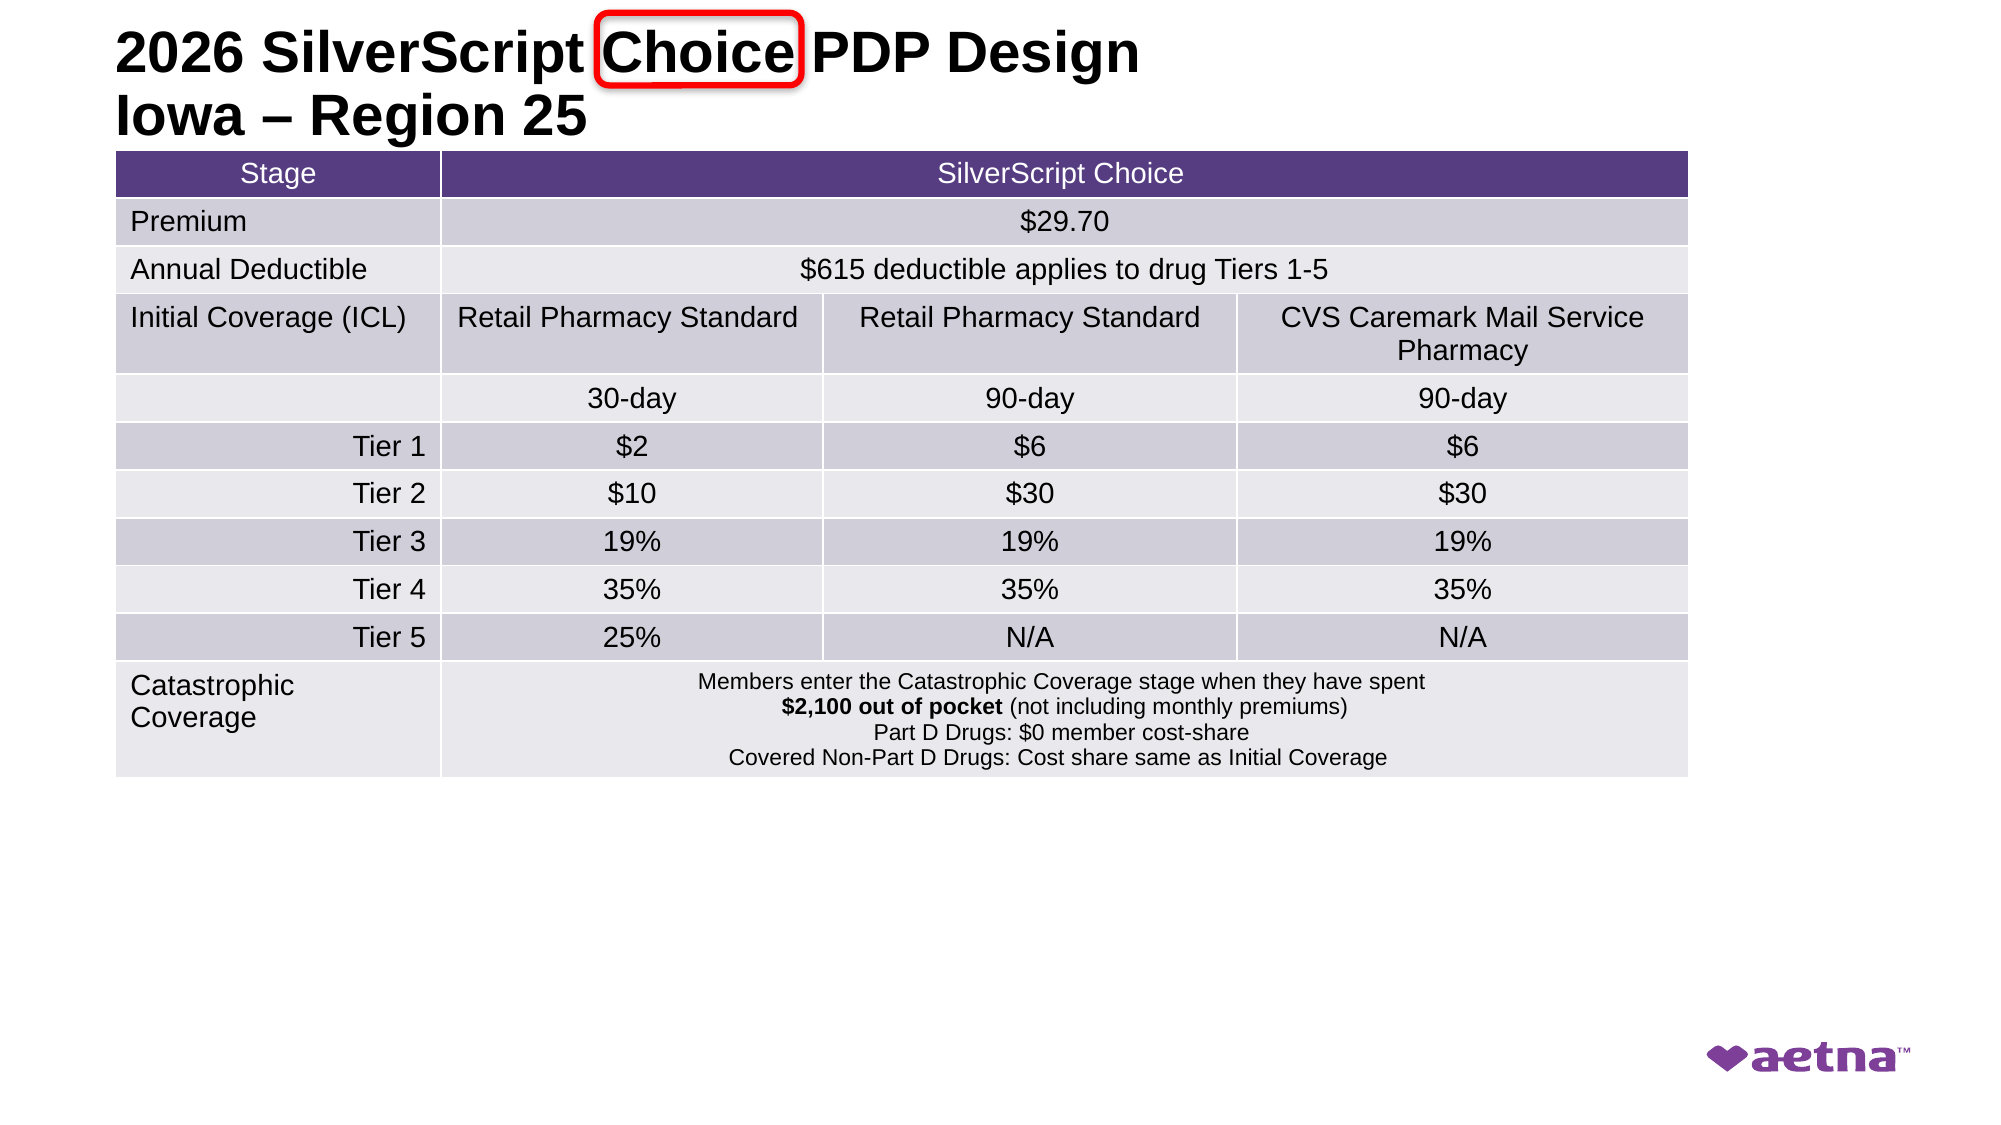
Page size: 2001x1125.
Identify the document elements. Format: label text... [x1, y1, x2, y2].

table_cell 19% [442, 519, 822, 565]
table_cell Annual Deductible [116, 247, 440, 293]
table_header SilverScript Choice [442, 151, 1688, 197]
table_cell 30-day [442, 375, 822, 421]
table_cell 90-day [1238, 375, 1688, 421]
table_cell $2 [442, 423, 822, 469]
text_box [596, 11, 803, 87]
table_cell Members enter the Catastrophic Coverage stage when they have spent $2,100 out of pocket (not including monthly premiums) Part D Drugs: $0 member cost-share Covered Non-Part D Drugs: Cost share same as Initial Coverage [442, 662, 1688, 777]
table_cell Premium [116, 199, 440, 245]
table_cell $10 [442, 471, 822, 517]
table_cell 19% [824, 519, 1236, 565]
table_cell Retail Pharmacy Standard [442, 294, 822, 373]
table_cell $6 [824, 423, 1236, 469]
table_cell 35% [824, 566, 1236, 612]
table_cell Tier 2 [116, 471, 440, 517]
table_cell $29.70 [442, 199, 1688, 245]
table_header Stage [116, 151, 440, 197]
table_cell [116, 375, 440, 421]
table_cell Tier 1 [116, 423, 440, 469]
title 2026 SilverScript Choice PDP Design Iowa – Region 25 [801, 22, 1305, 88]
table_cell $6 [1238, 423, 1688, 469]
table_cell Tier 4 [116, 566, 440, 612]
table_cell Tier 5 [116, 614, 440, 660]
title 2026 SilverScript Choice PDP Design Iowa – Region 25 [115, 22, 596, 88]
table_cell Initial Coverage (ICL) [116, 294, 440, 373]
table_cell Catastrophic Coverage [116, 662, 440, 777]
table_cell $30 [824, 471, 1236, 517]
table_cell 19% [1238, 519, 1688, 565]
table_cell N/A [824, 614, 1236, 660]
table_cell 90-day [824, 375, 1236, 421]
table_cell 25% [442, 614, 822, 660]
table_cell $30 [1238, 471, 1688, 517]
table_cell 35% [442, 566, 822, 612]
table_cell CVS Caremark Mail Service Pharmacy [1238, 294, 1688, 373]
table_cell $615 deductible applies to drug Tiers 1-5 [442, 247, 1688, 293]
table_cell Retail Pharmacy Standard [824, 294, 1236, 373]
table_cell Tier 3 [116, 519, 440, 565]
table_cell N/A [1238, 614, 1688, 660]
table_cell 35% [1238, 566, 1688, 612]
